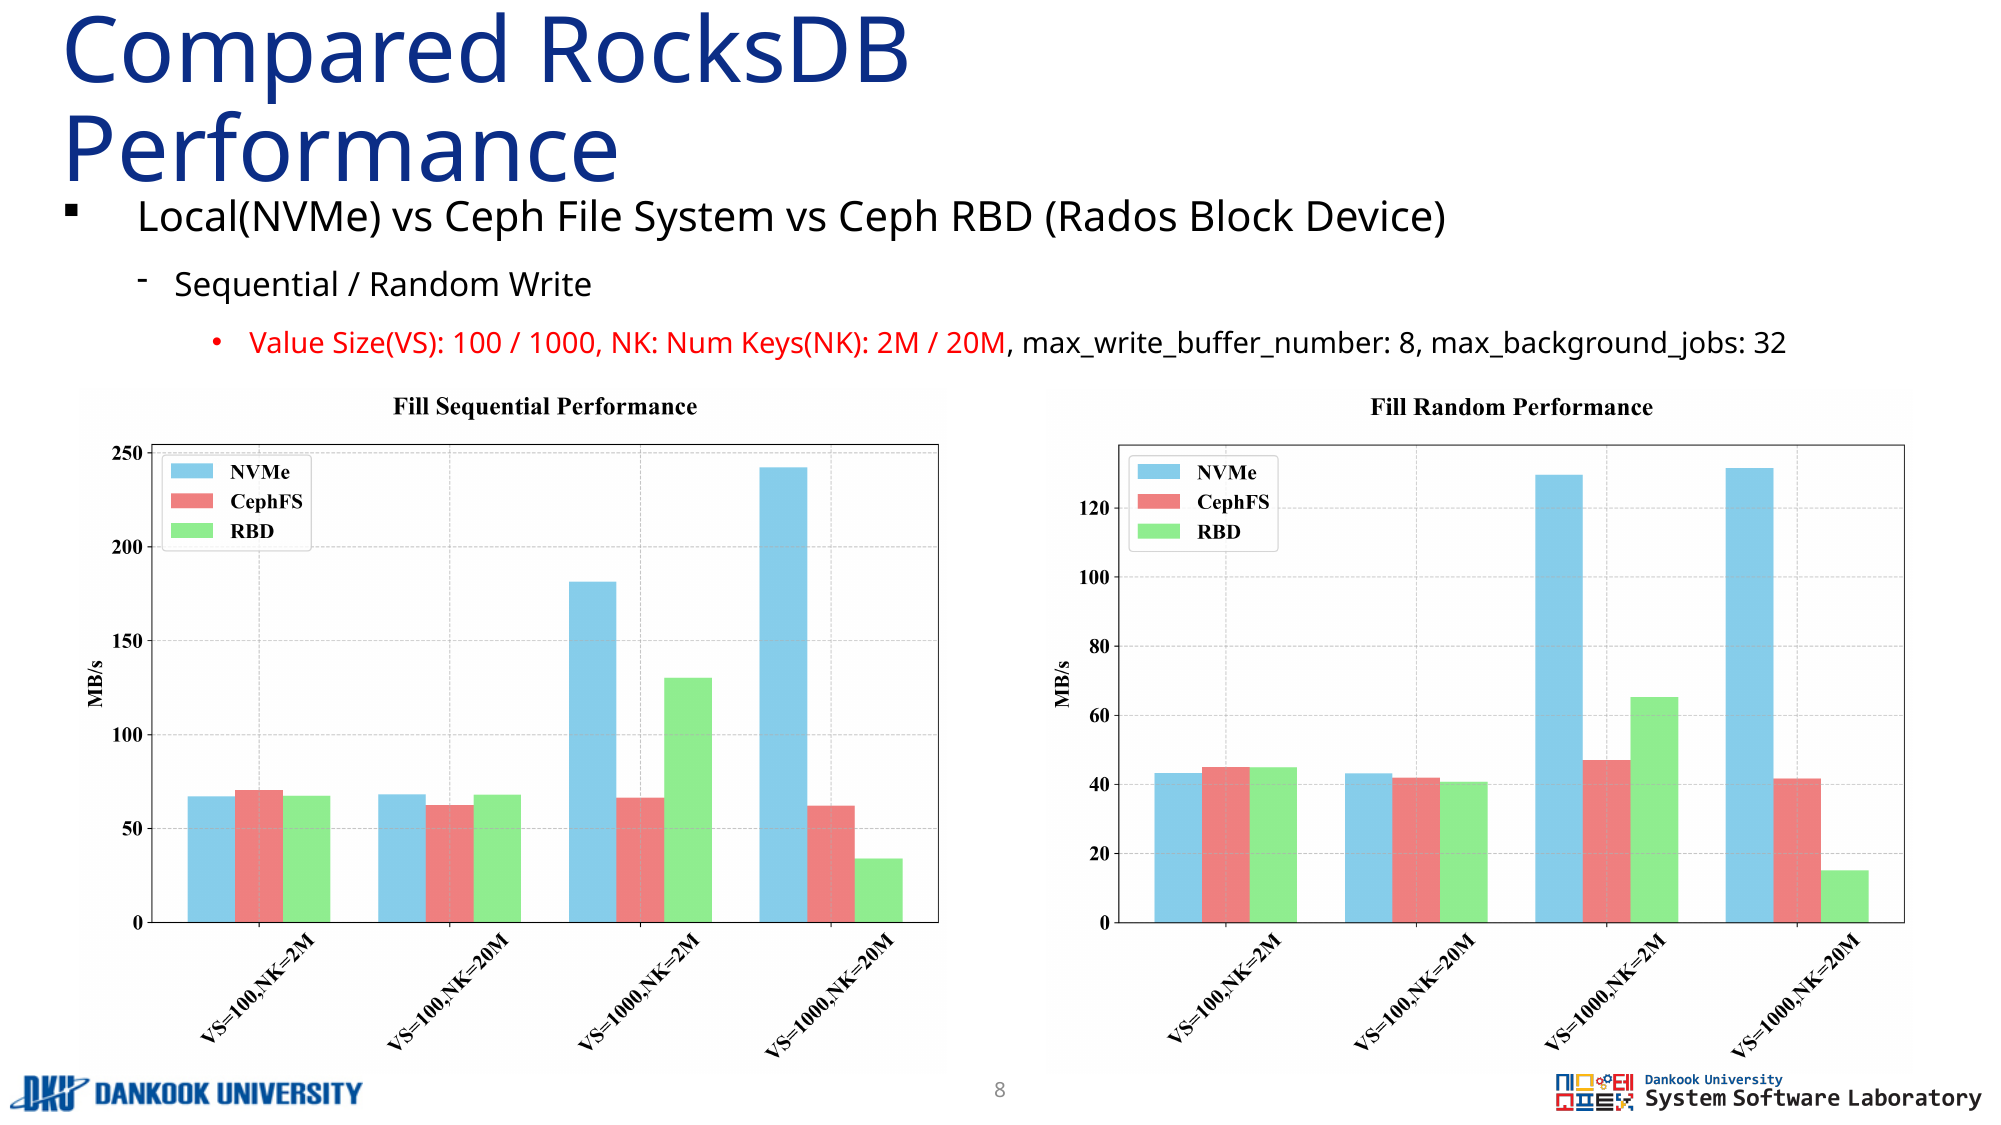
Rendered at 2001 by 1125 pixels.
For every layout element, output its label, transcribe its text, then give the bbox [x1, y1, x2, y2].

picture [9, 1075, 363, 1112]
title Compared RocksDB Performance [46, 34, 1504, 170]
picture [1548, 1064, 2001, 1125]
text_box Local(NVMe) vs Ceph File System vs Ceph RBD (Rados Block Device) Sequential / Random Write Value Size(VS): 100 / 1000, NK: Num Keys(NK): 2M / 20M, max_write_buffer_number: 8, max_background_jobs: 32 [46, 170, 1946, 1046]
slide_number 8 [774, 1074, 1225, 1116]
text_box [79, 388, 1913, 1074]
